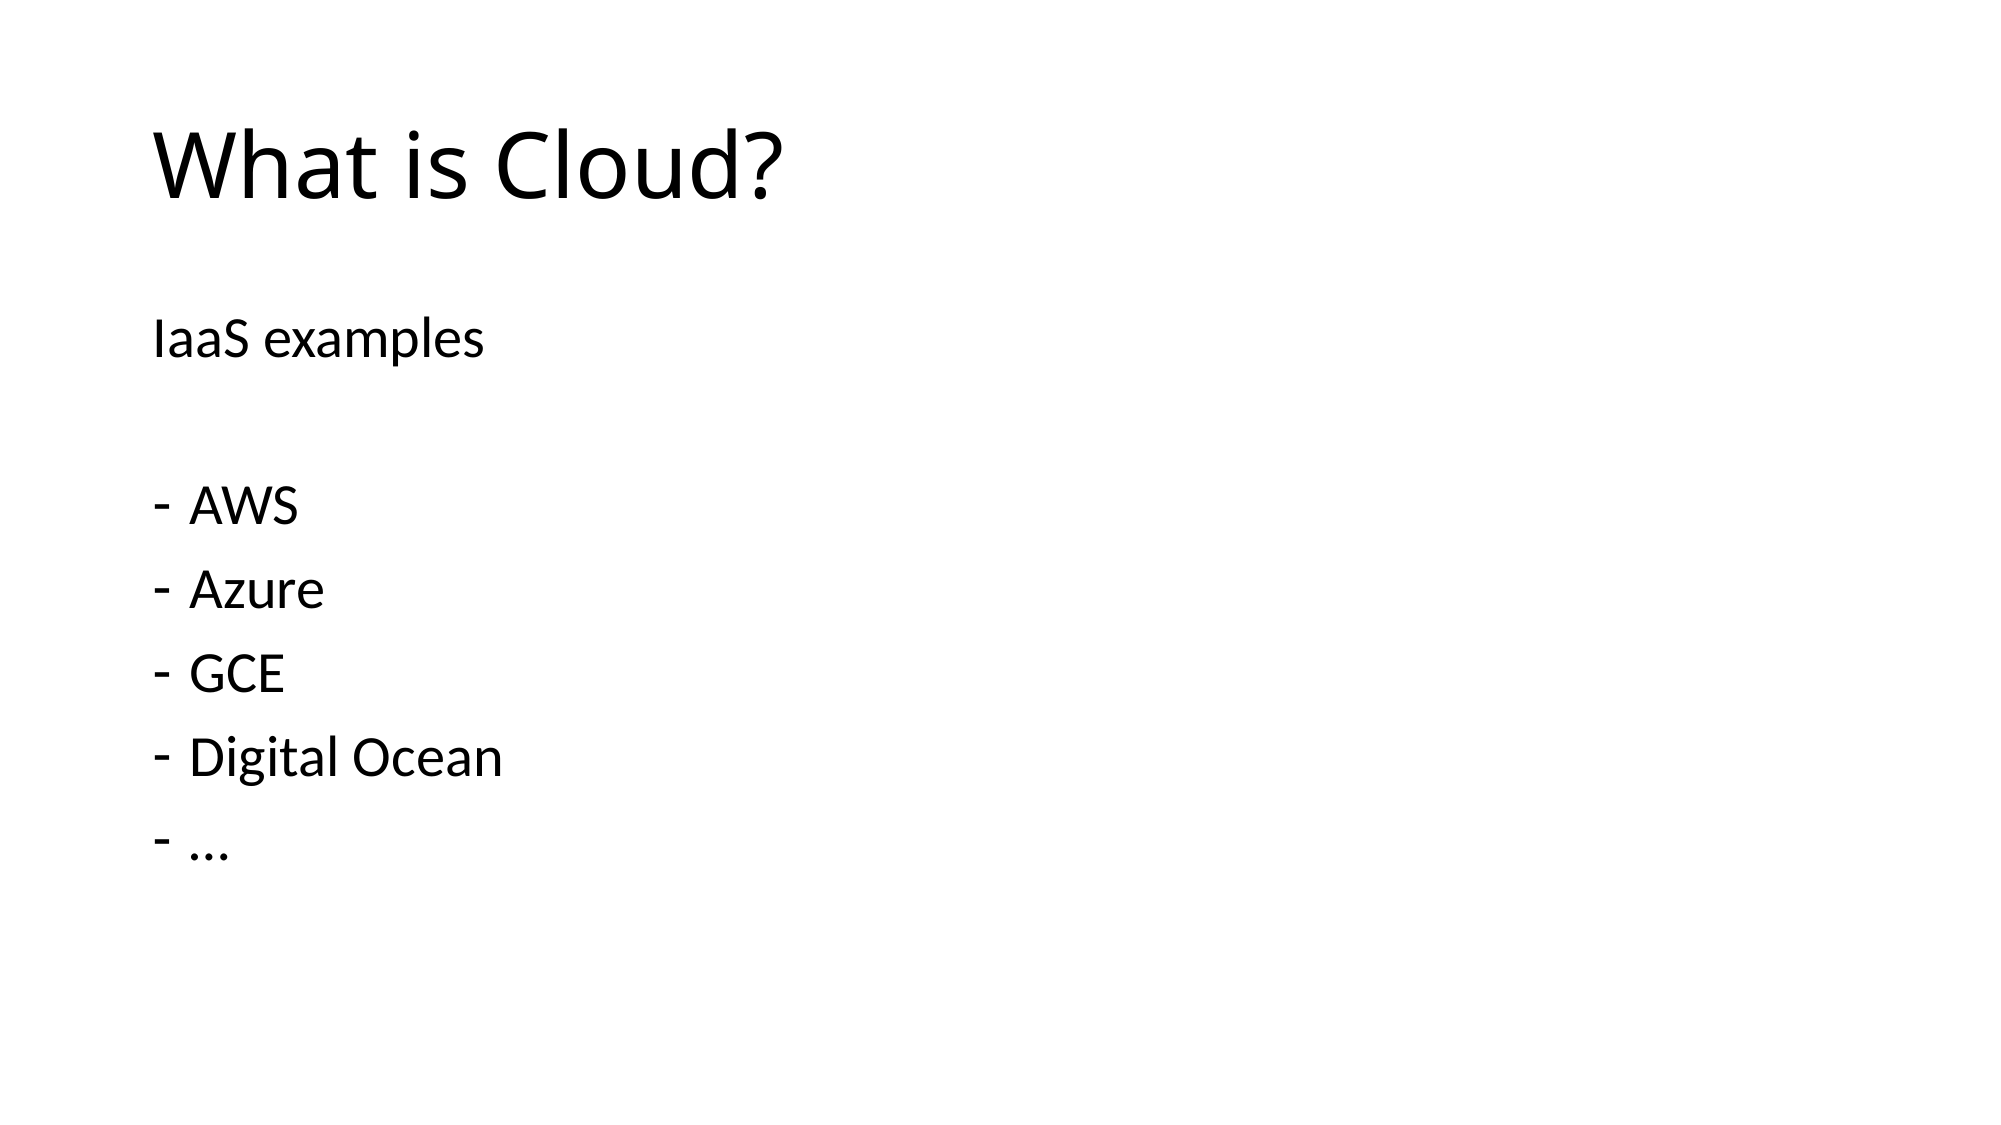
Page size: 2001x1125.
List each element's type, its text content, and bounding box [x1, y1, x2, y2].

list IaaS examples AWS Azure GCE Digital Ocean … [137, 299, 1863, 1014]
title What is Cloud? [137, 59, 1863, 278]
